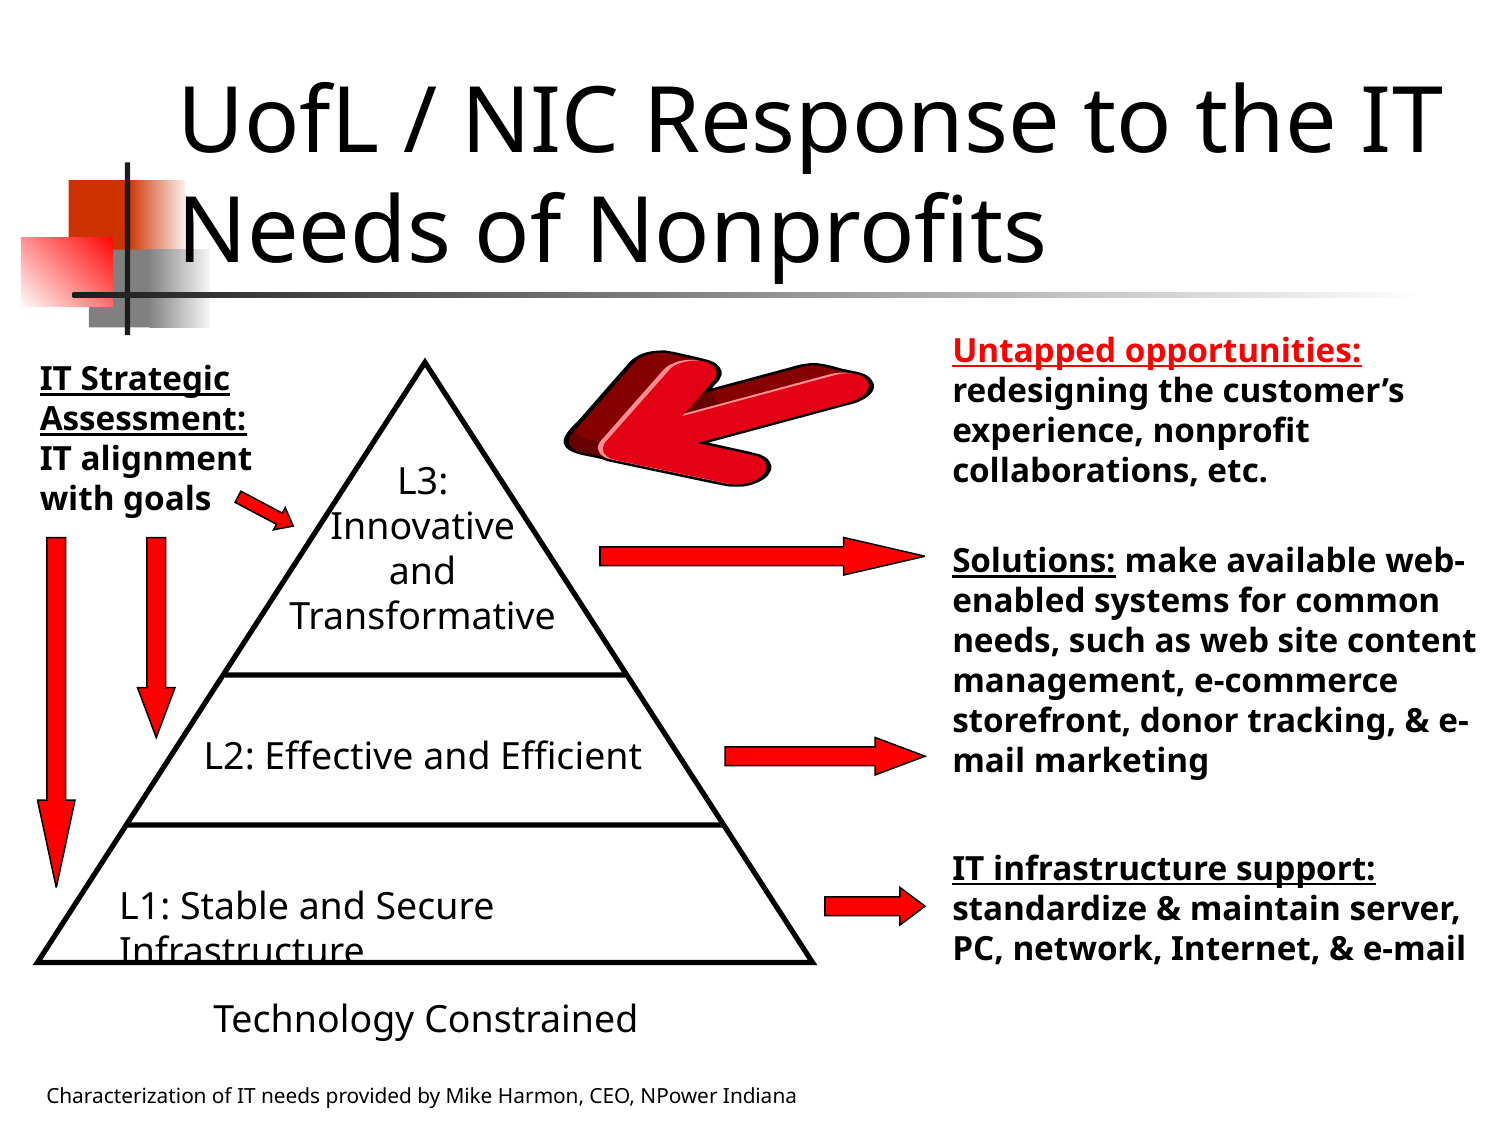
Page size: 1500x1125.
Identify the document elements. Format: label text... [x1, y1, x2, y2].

text_box Untapped opportunities: redesigning the customer’s experience, nonprofit collaborations, etc. [937, 321, 1438, 496]
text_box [816, 531, 1500, 788]
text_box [824, 839, 1500, 976]
title UofL / NIC Response to the IT Needs of Nonprofits [162, 37, 1500, 289]
picture [562, 349, 876, 488]
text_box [37, 362, 813, 1116]
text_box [24, 349, 298, 888]
